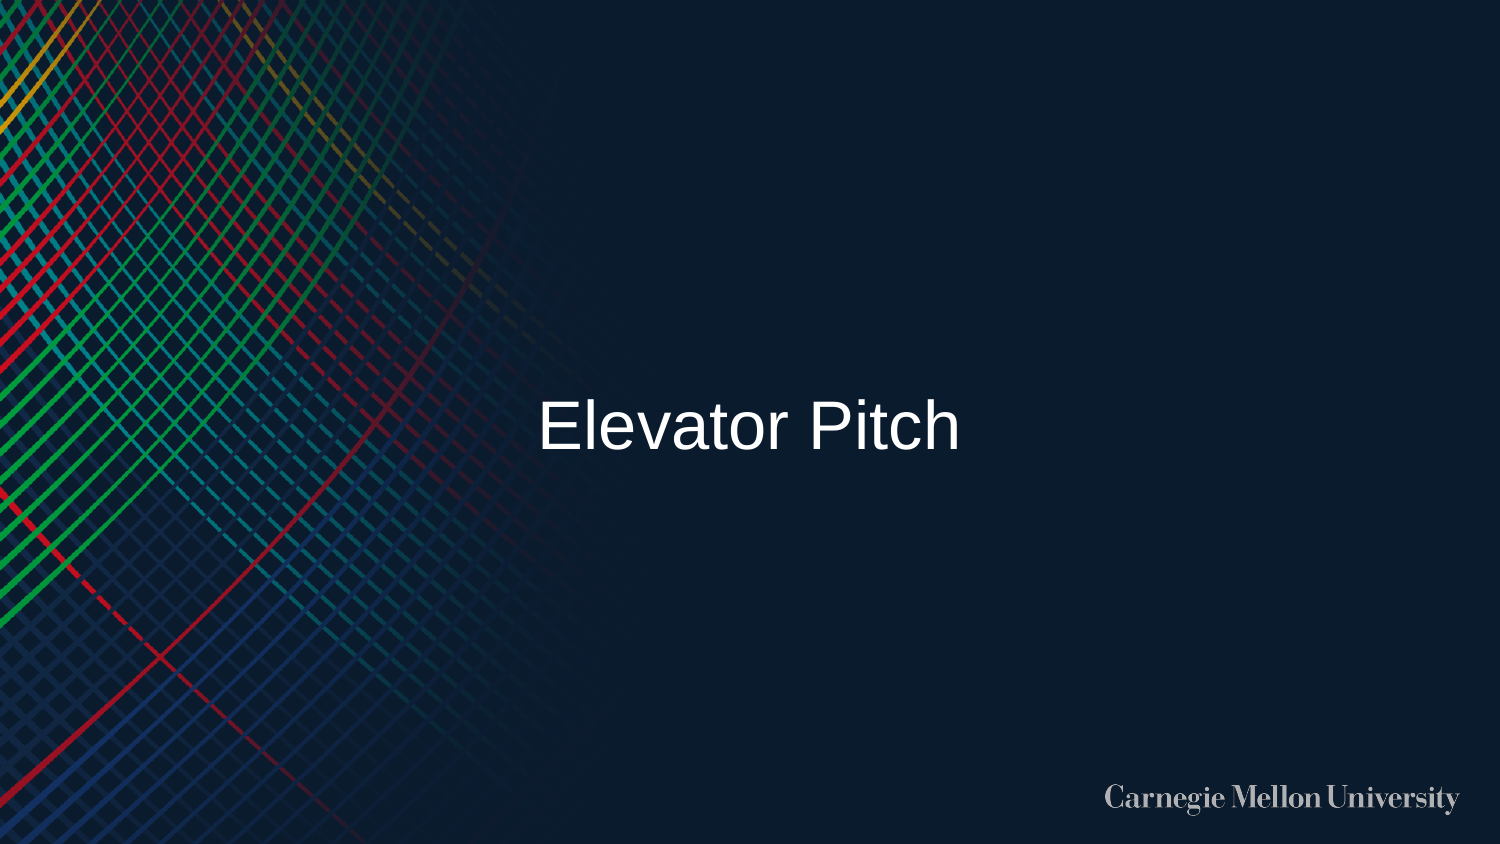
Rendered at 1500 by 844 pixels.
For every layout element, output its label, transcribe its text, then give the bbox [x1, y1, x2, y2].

picture [0, 0, 1500, 844]
list Elevator Pitch [388, 374, 1112, 470]
